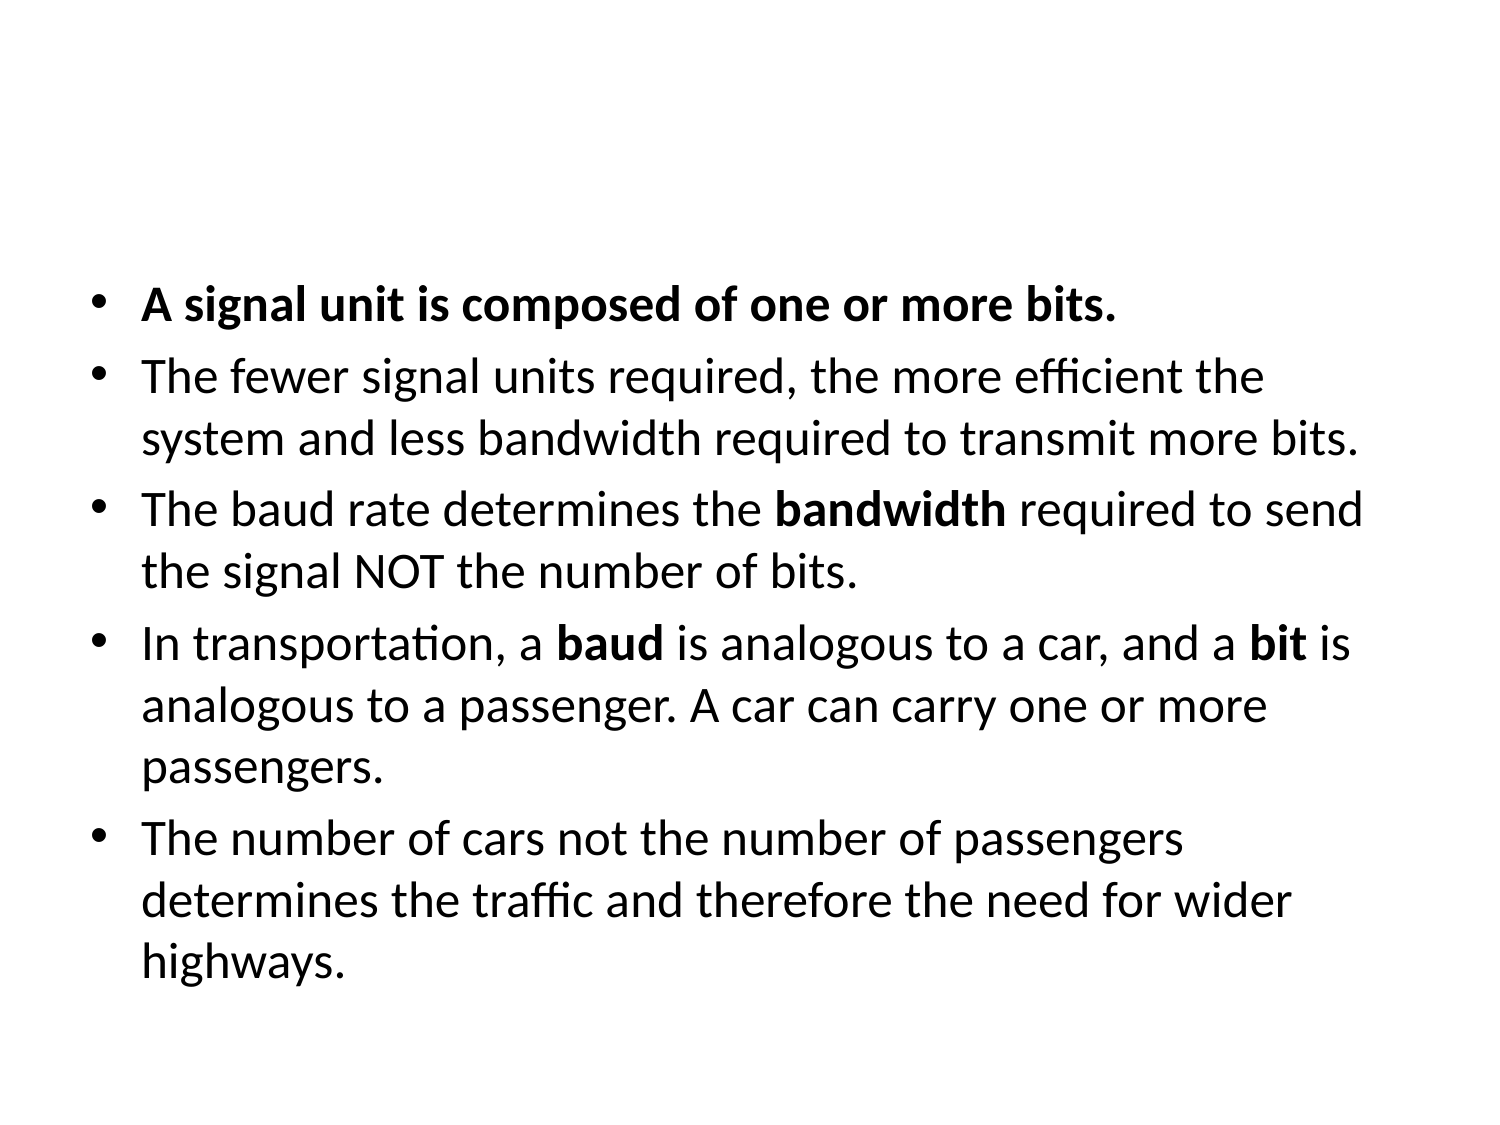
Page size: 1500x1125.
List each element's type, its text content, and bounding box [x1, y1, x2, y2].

list A signal unit is composed of one or more bits. The fewer signal units required, the more efficient the system and less bandwidth required to transmit more bits. The baud rate determines the bandwidth required to send the signal NOT the number of bits. In transportation, a baud is analogous to a car, and a bit is analogous to a passenger. A car can carry one or more passengers. The number of cars not the number of passengers determines the traffic and therefore the need for wider highways. [75, 262, 1425, 1005]
